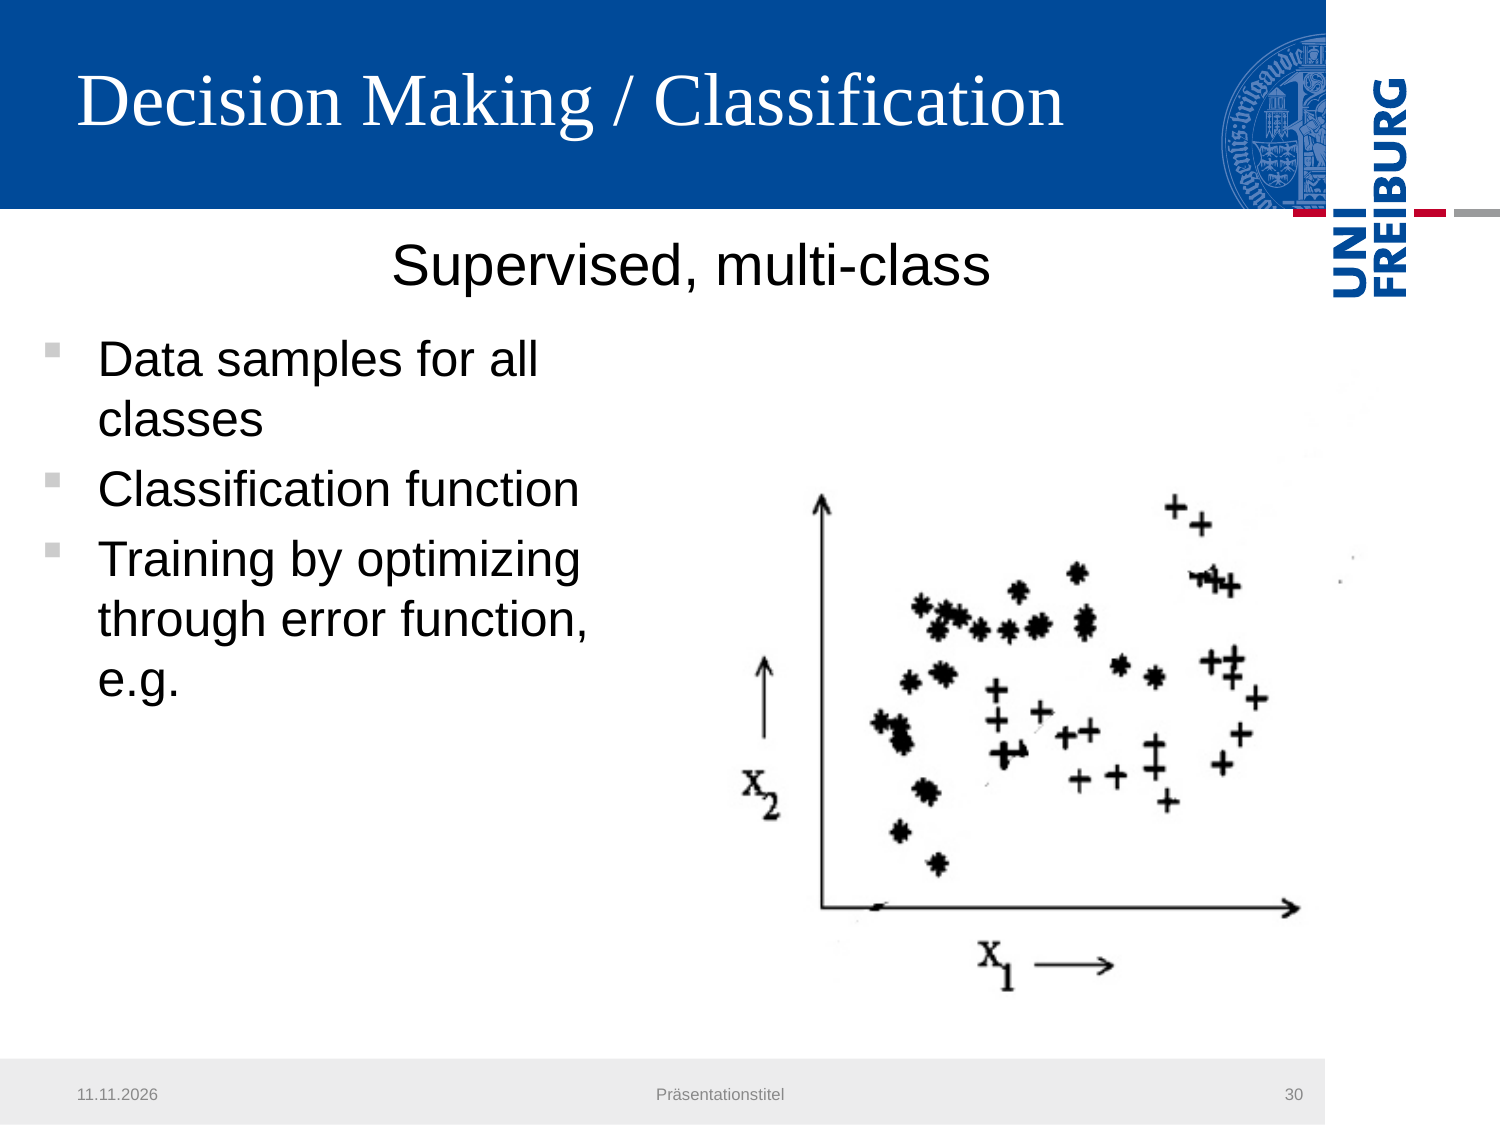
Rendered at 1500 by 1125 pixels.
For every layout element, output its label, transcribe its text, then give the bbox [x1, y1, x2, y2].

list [698, 326, 1448, 1024]
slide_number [76, 1074, 207, 1114]
text_box Supervised, multi-class [60, 219, 1324, 305]
title Decision Making / Classification [76, 50, 1235, 169]
slide_number 30 [1234, 1074, 1304, 1114]
footer Präsentationstitel [230, 1074, 1211, 1114]
